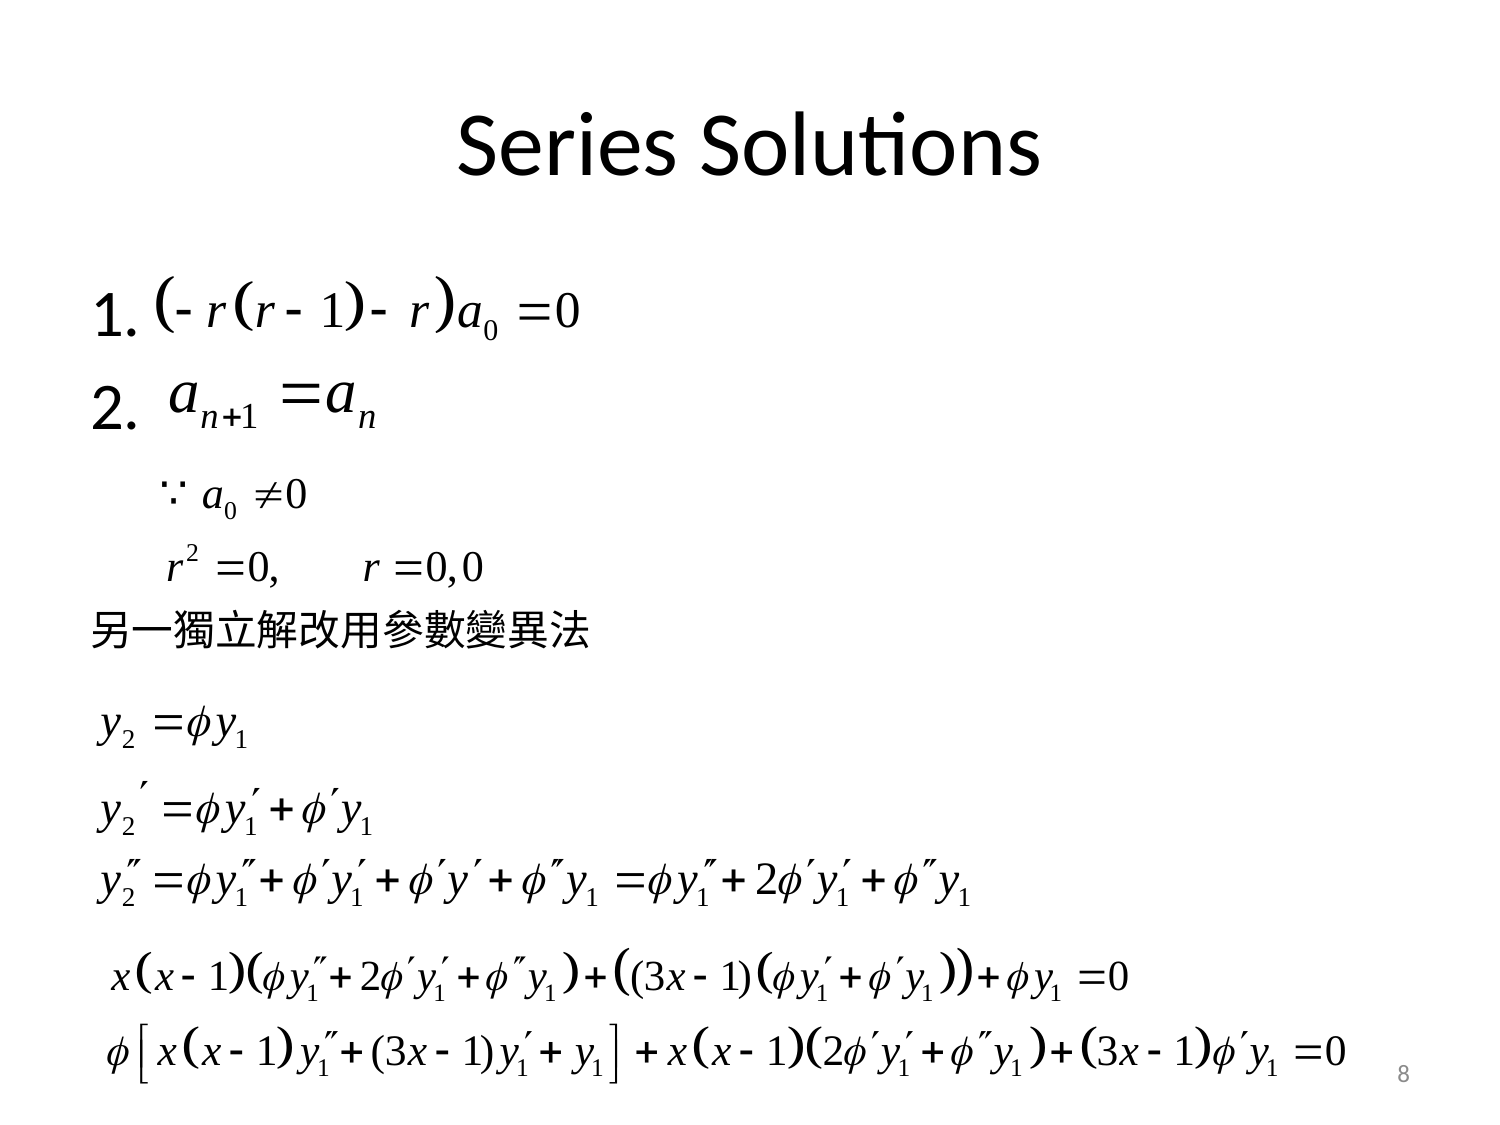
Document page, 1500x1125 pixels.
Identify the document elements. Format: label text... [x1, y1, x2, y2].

slide_number 8 [1356, 1042, 1425, 1103]
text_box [147, 266, 591, 362]
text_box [102, 940, 1138, 1012]
list 1. 2. 另一獨立解改用參數變異法 [75, 262, 1425, 1005]
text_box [88, 692, 979, 917]
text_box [159, 465, 491, 599]
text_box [159, 349, 391, 445]
title Series Solutions [75, 45, 1425, 233]
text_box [100, 1014, 1357, 1095]
